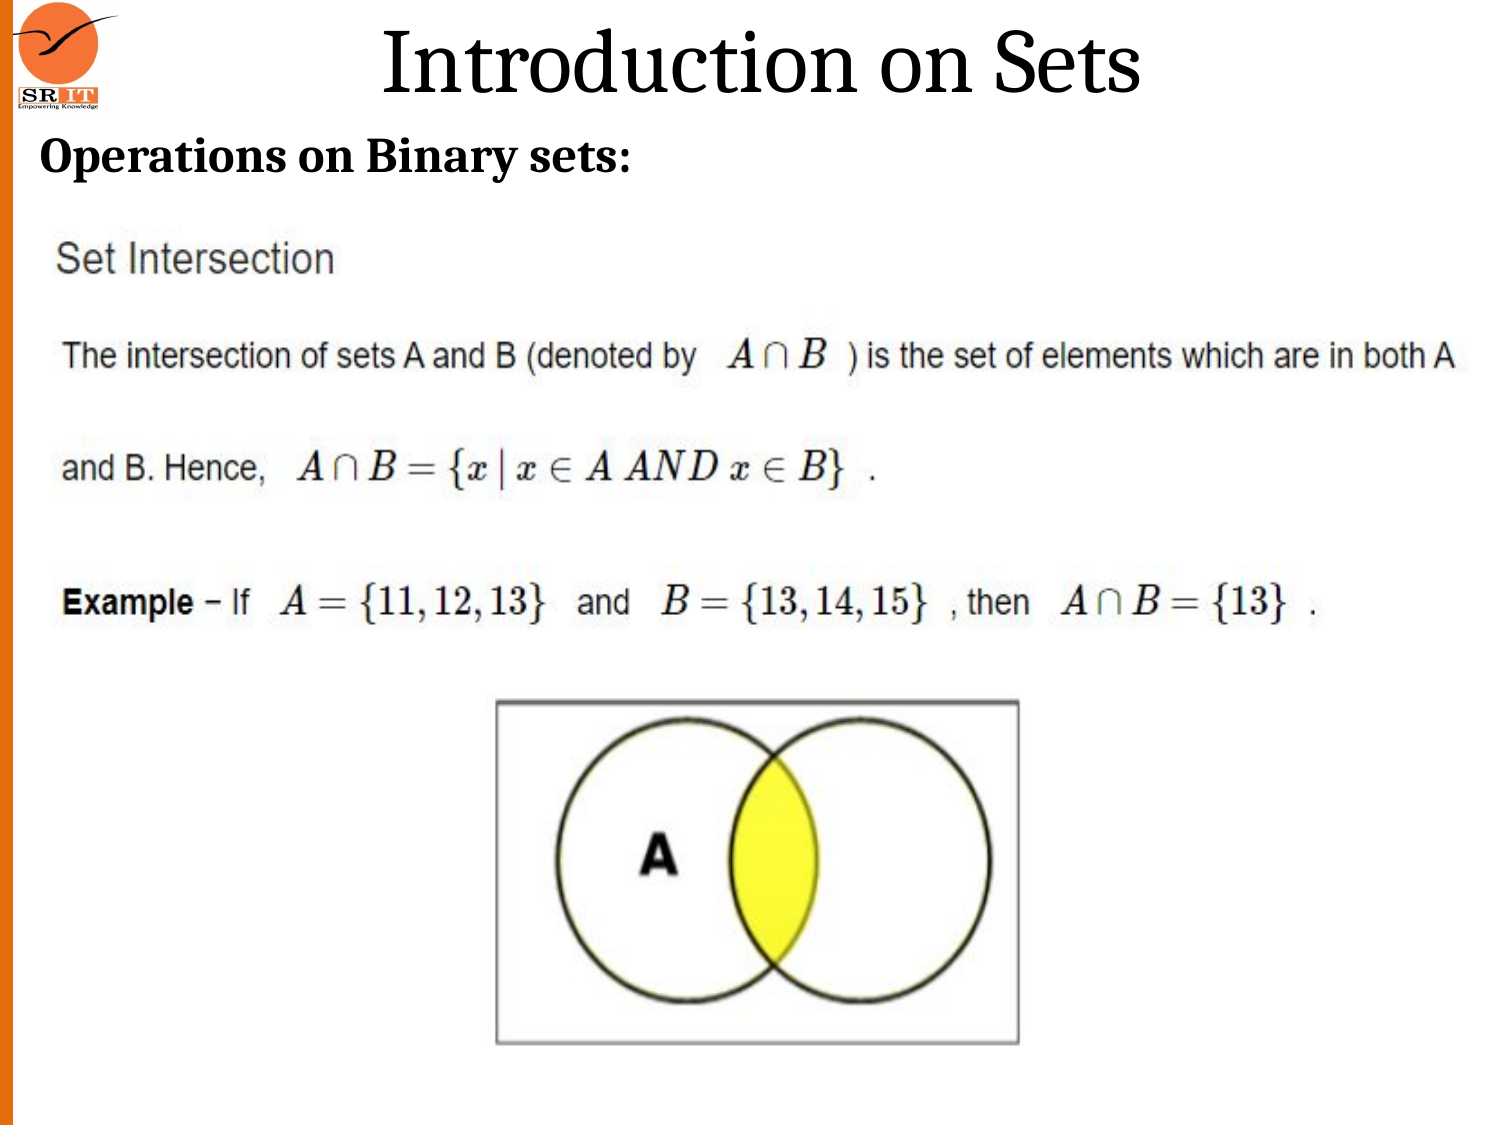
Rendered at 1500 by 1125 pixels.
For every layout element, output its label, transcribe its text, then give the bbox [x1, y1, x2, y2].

picture [51, 212, 1474, 1101]
title Introduction on Sets [24, 0, 1500, 113]
list Operations on Binary sets: [24, 114, 1488, 1125]
picture [13, 0, 24, 113]
